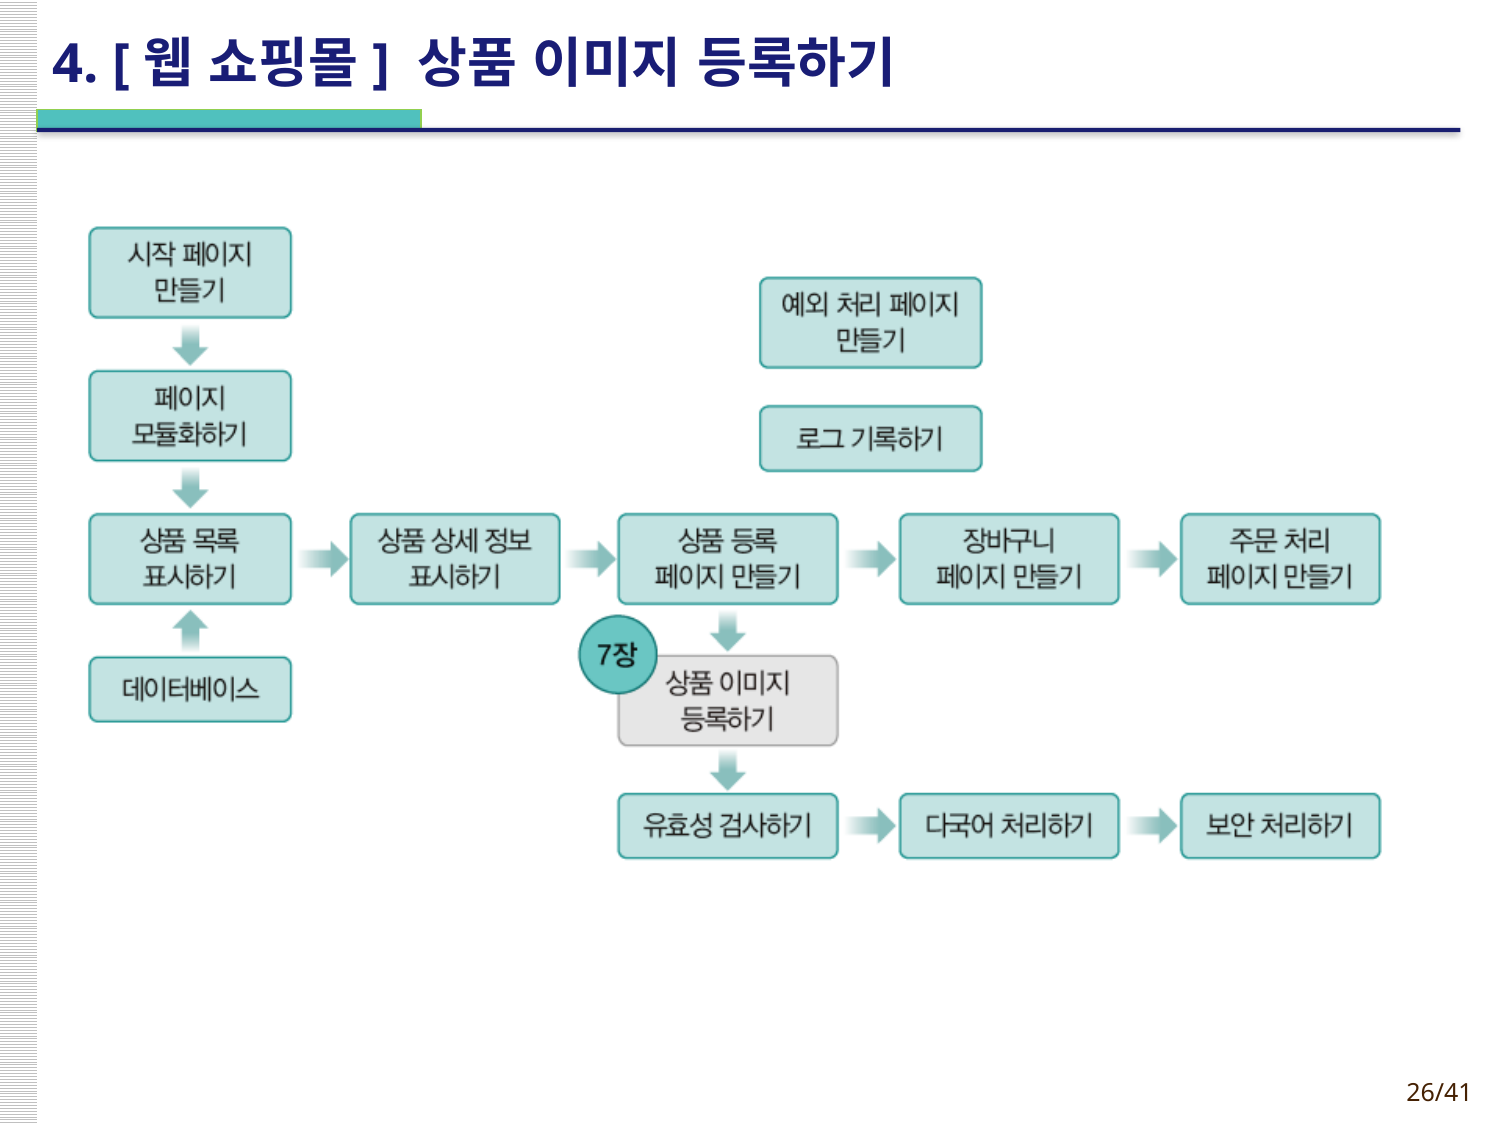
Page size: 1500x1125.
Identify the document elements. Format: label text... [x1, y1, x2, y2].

picture [76, 219, 1396, 874]
title 4. [웹 쇼핑몰] 상품 이미지 등록하기 [37, 13, 1278, 109]
